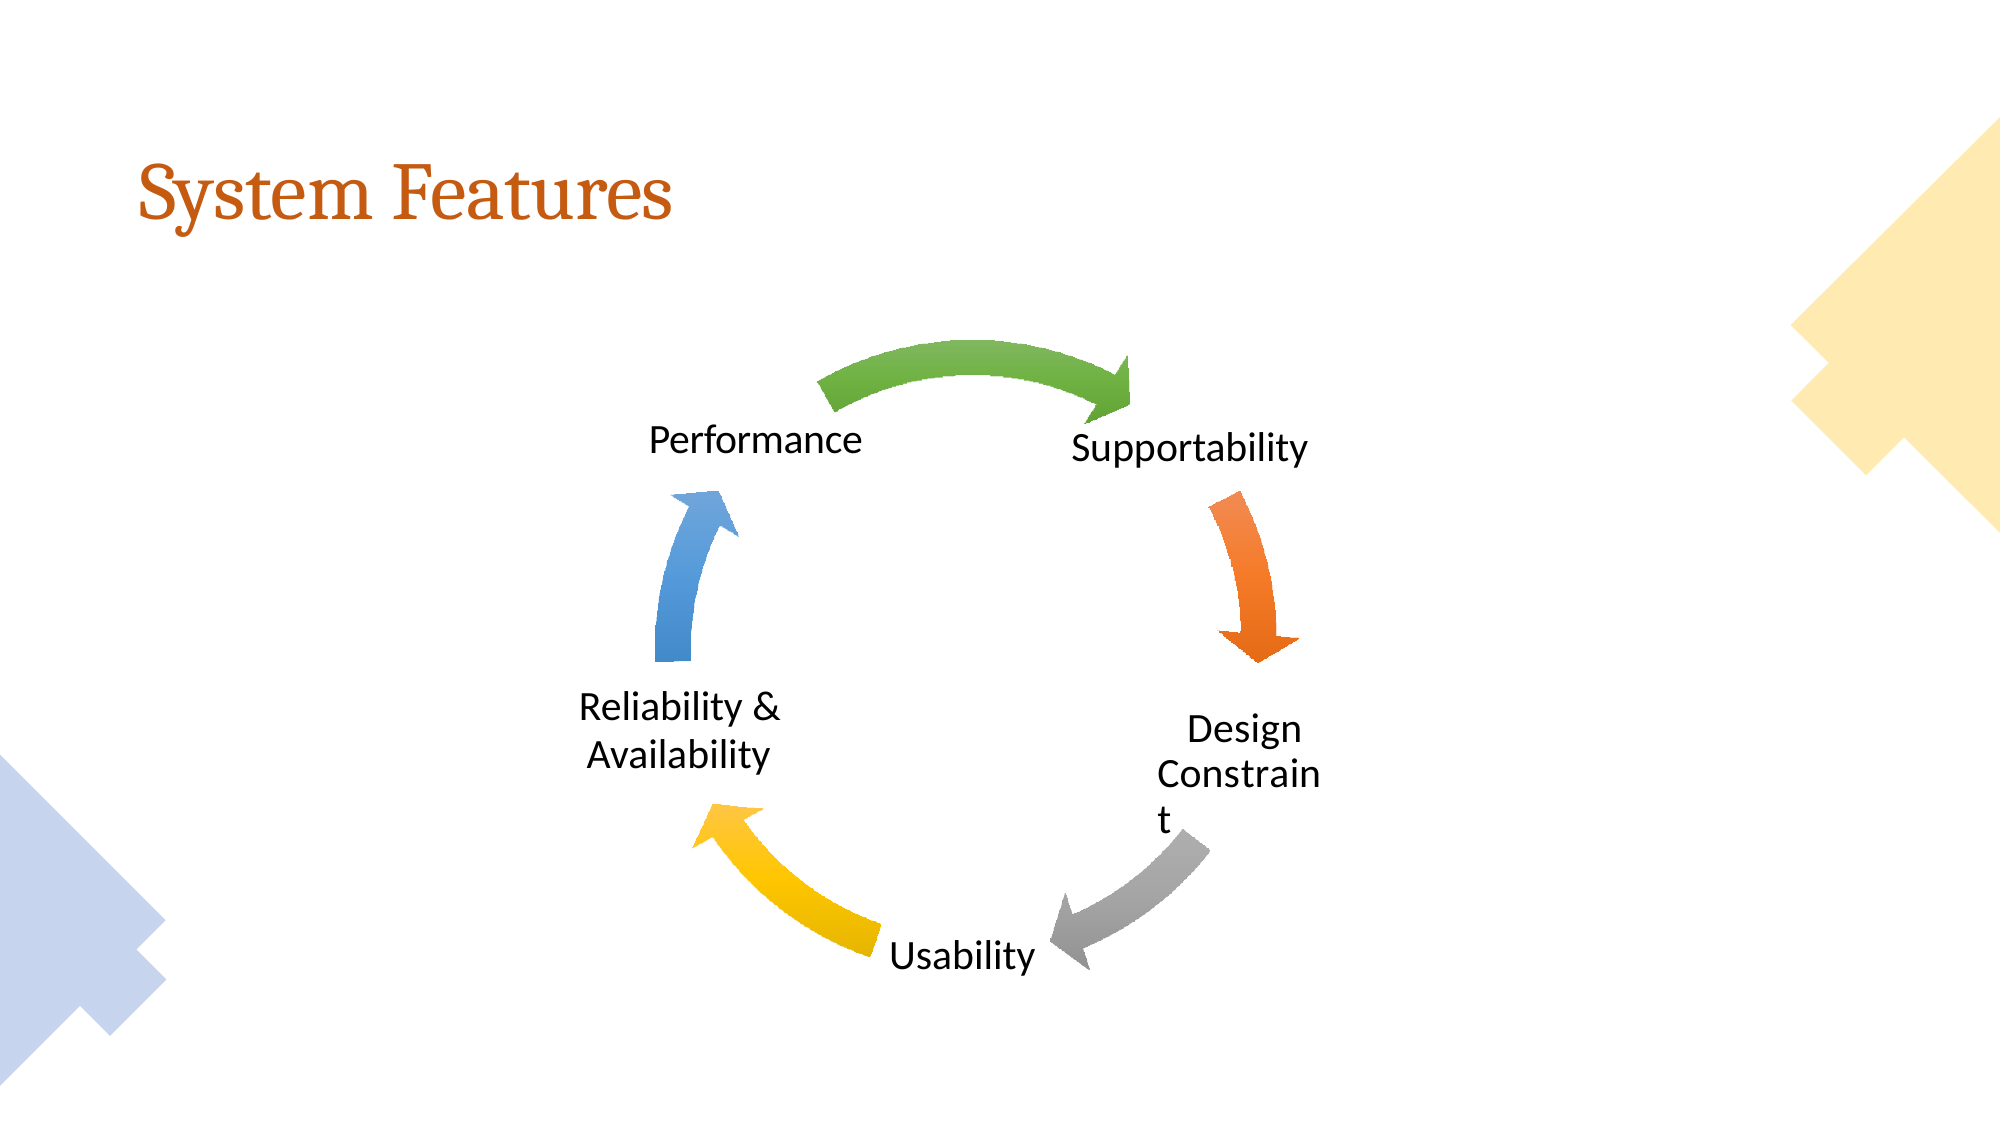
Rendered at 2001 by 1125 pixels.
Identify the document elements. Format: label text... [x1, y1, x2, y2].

text_box Performance [646, 409, 868, 462]
text_box [1790, 117, 2000, 533]
picture [1050, 829, 1210, 971]
text_box Design Constraint [1155, 697, 1335, 842]
text_box Usability [887, 925, 1039, 979]
text_box Supportability [1069, 417, 1312, 470]
picture [655, 490, 739, 662]
picture [817, 340, 1130, 424]
text_box Reliability & Availability [576, 678, 785, 777]
text_box [0, 754, 167, 1086]
picture [1208, 490, 1299, 663]
title System Features [137, 134, 718, 325]
picture [692, 804, 881, 958]
